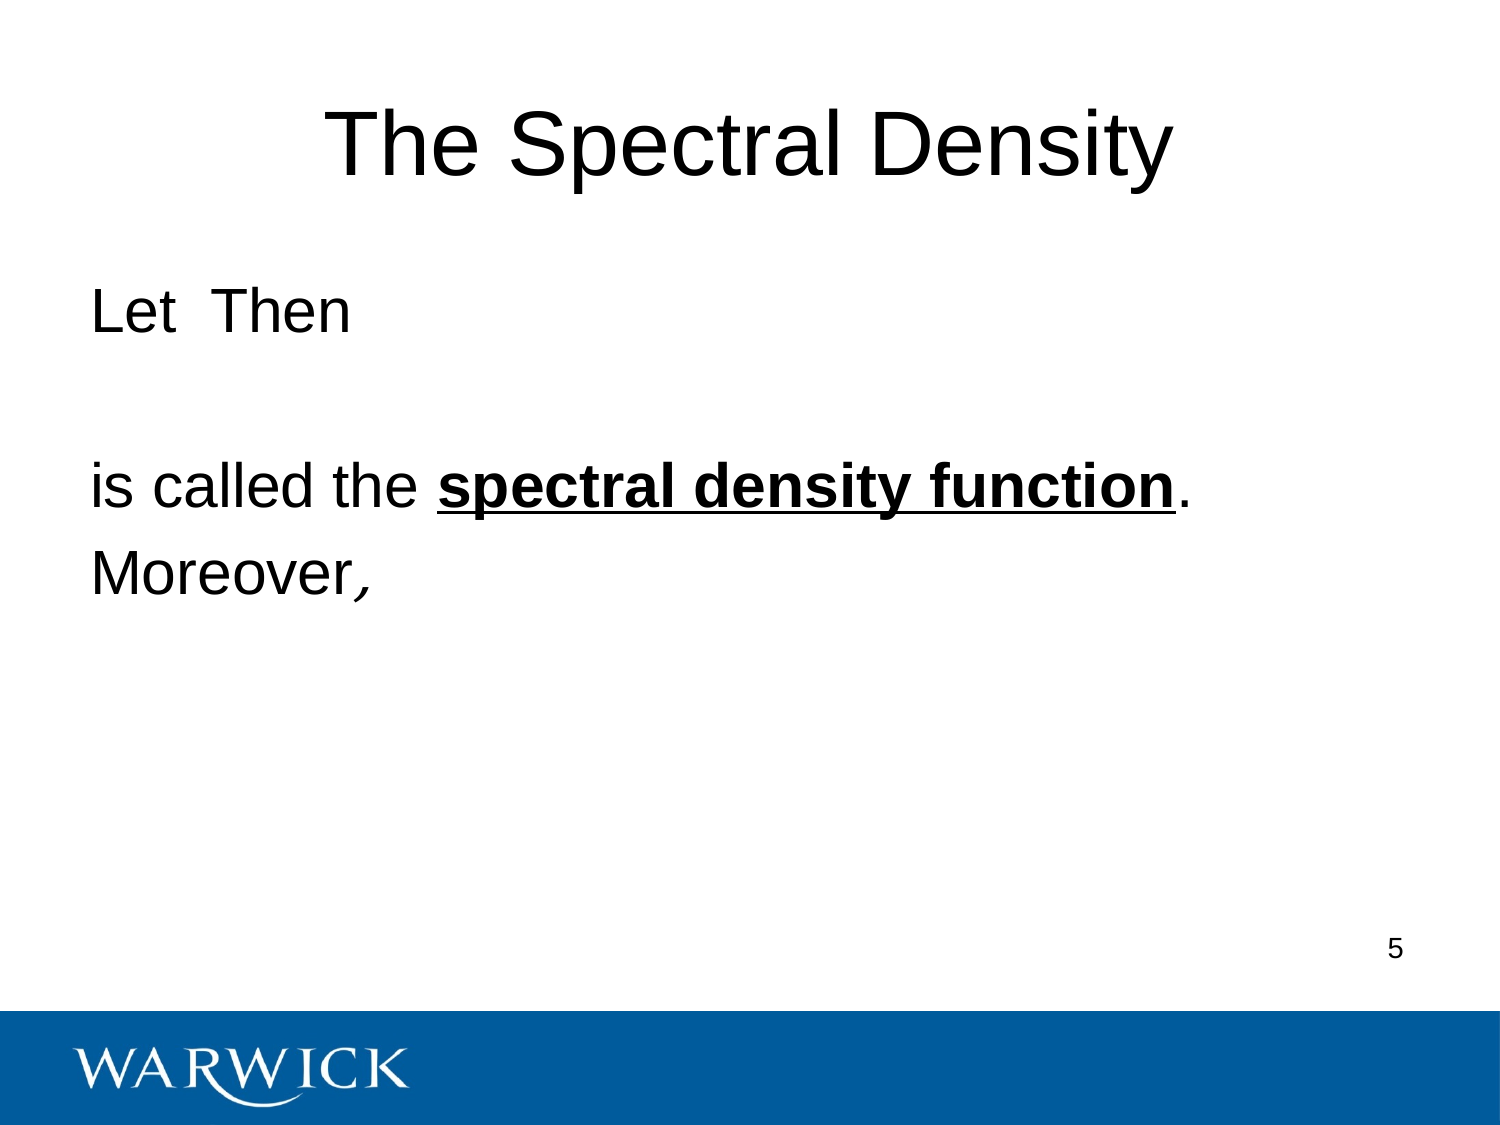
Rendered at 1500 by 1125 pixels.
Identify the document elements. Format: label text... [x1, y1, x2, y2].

slide_number 5 [1068, 921, 1419, 1000]
picture [0, 1011, 1500, 1125]
title The Spectral Density [75, 45, 1425, 233]
